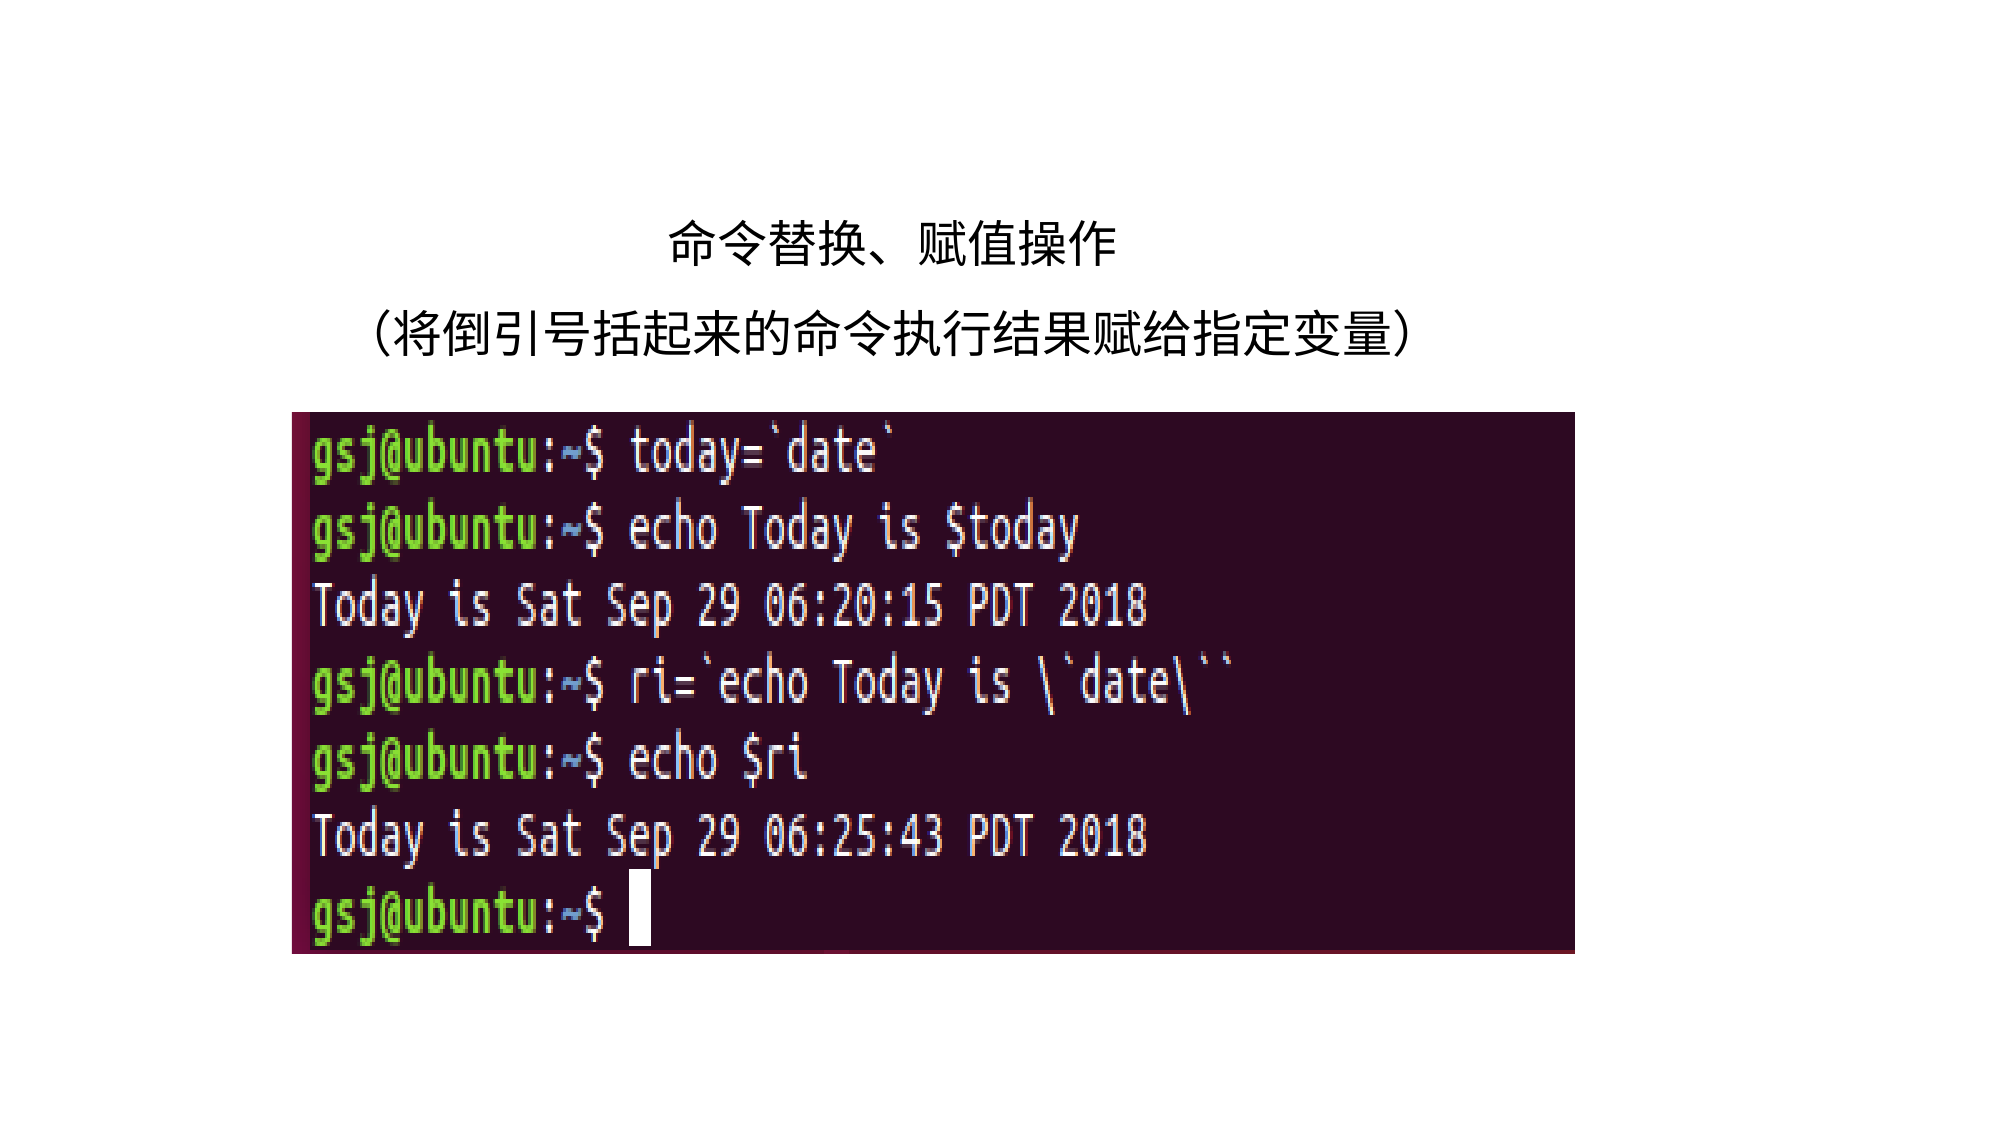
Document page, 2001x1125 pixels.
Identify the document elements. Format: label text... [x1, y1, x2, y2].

picture [291, 412, 1575, 954]
text_box 命令替换、赋值操作 （将倒引号括起来的命令执行结果赋给指定变量） [231, 175, 1553, 438]
